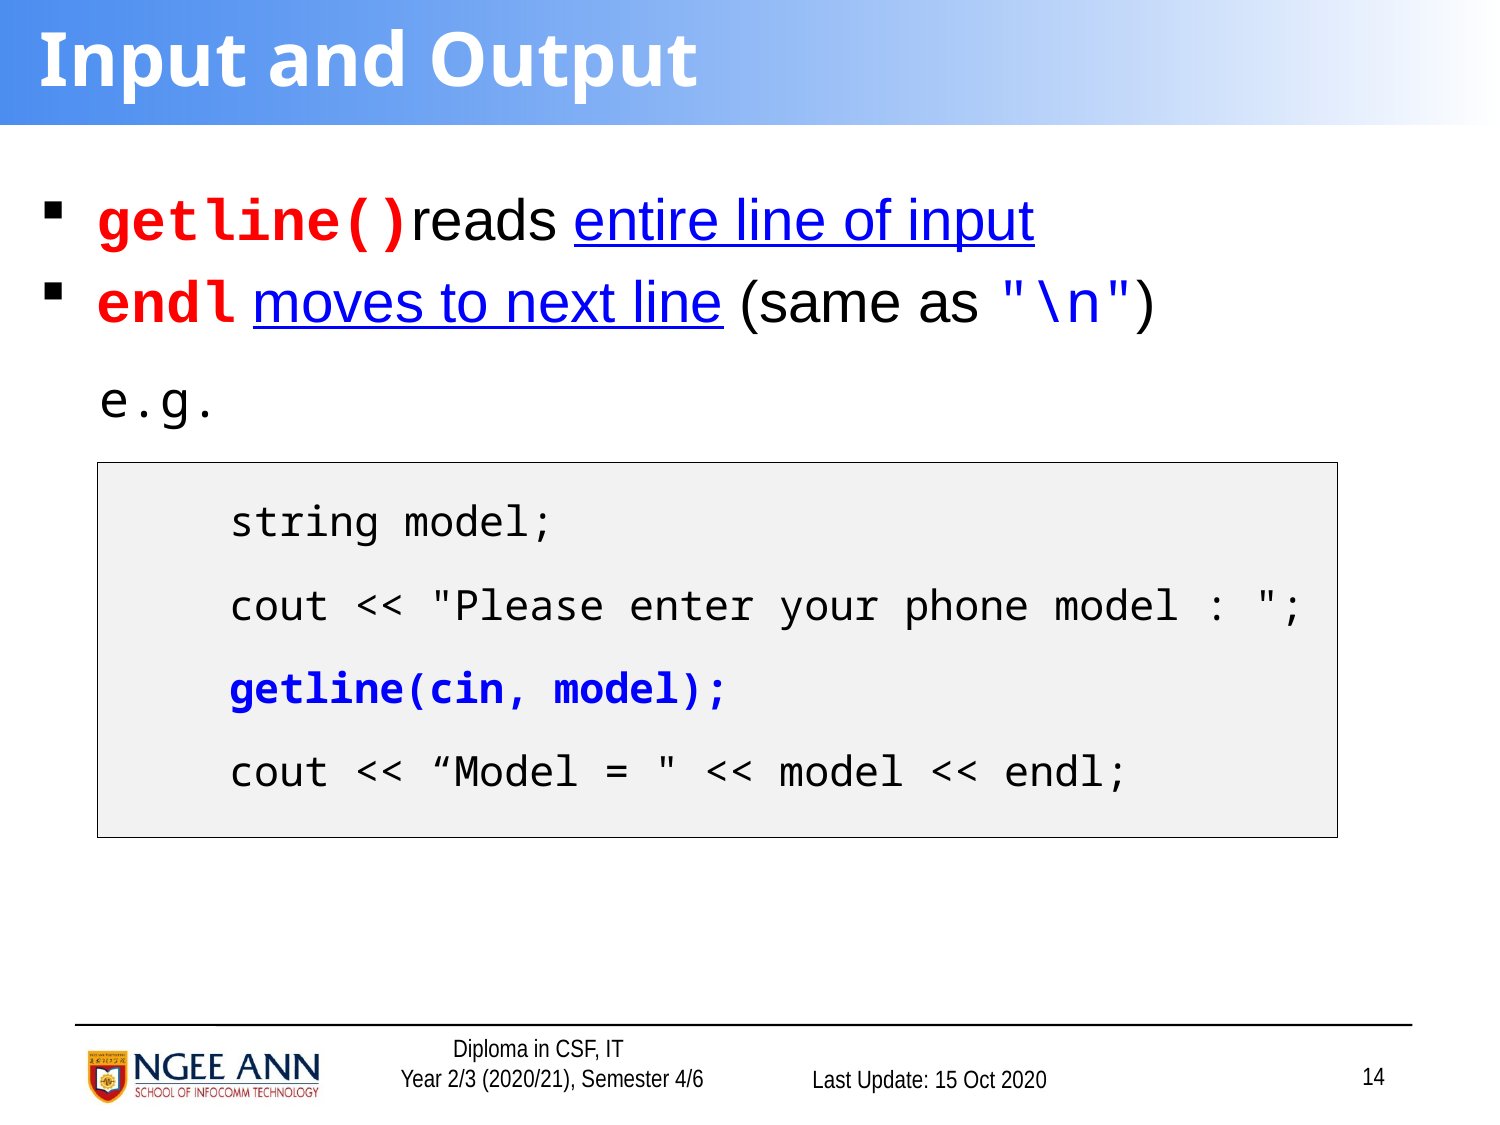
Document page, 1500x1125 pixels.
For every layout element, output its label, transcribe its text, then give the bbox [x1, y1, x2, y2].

picture [62, 1028, 344, 1125]
title Input and Output [23, 0, 1500, 115]
list getline()reads entire line of input endl moves to next line (same as "\n") e.g. [24, 174, 1413, 463]
text_box string model; cout << "Please enter your phone model : "; getline(cin, model); cout << “Model = " << model << endl; [97, 462, 1338, 838]
